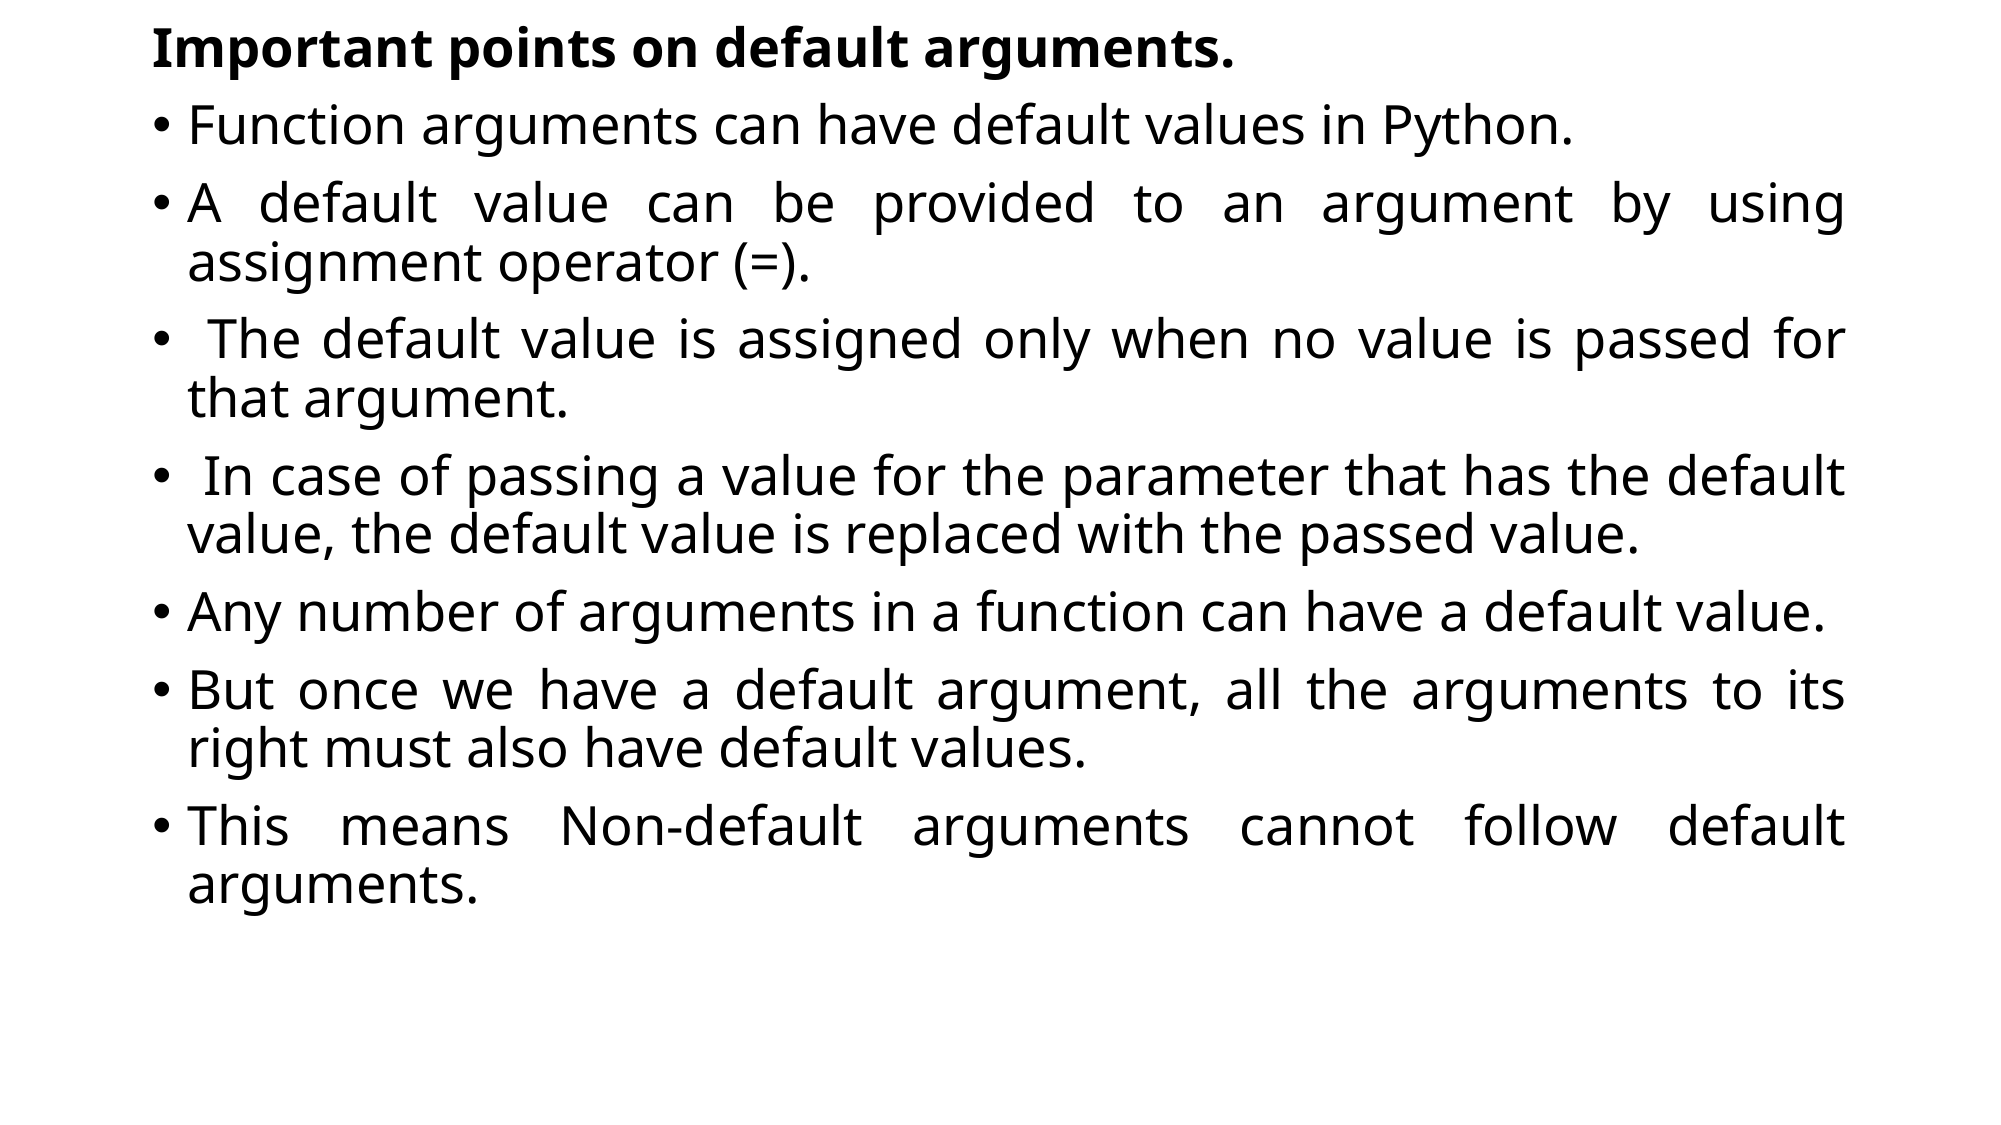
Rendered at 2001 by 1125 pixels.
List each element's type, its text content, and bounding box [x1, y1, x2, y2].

list Important points on default arguments. Function arguments can have default values in Python. A default value can be provided to an argument by using assignment operator (=). The default value is assigned only when no value is passed for that argument. In case of passing a value for the parameter that has the default value, the default value is replaced with the passed value. Any number of arguments in a function can have a default value. But once we have a default argument, all the arguments to its right must also have default values. This means Non-default arguments cannot follow default arguments. [137, 13, 1863, 1014]
